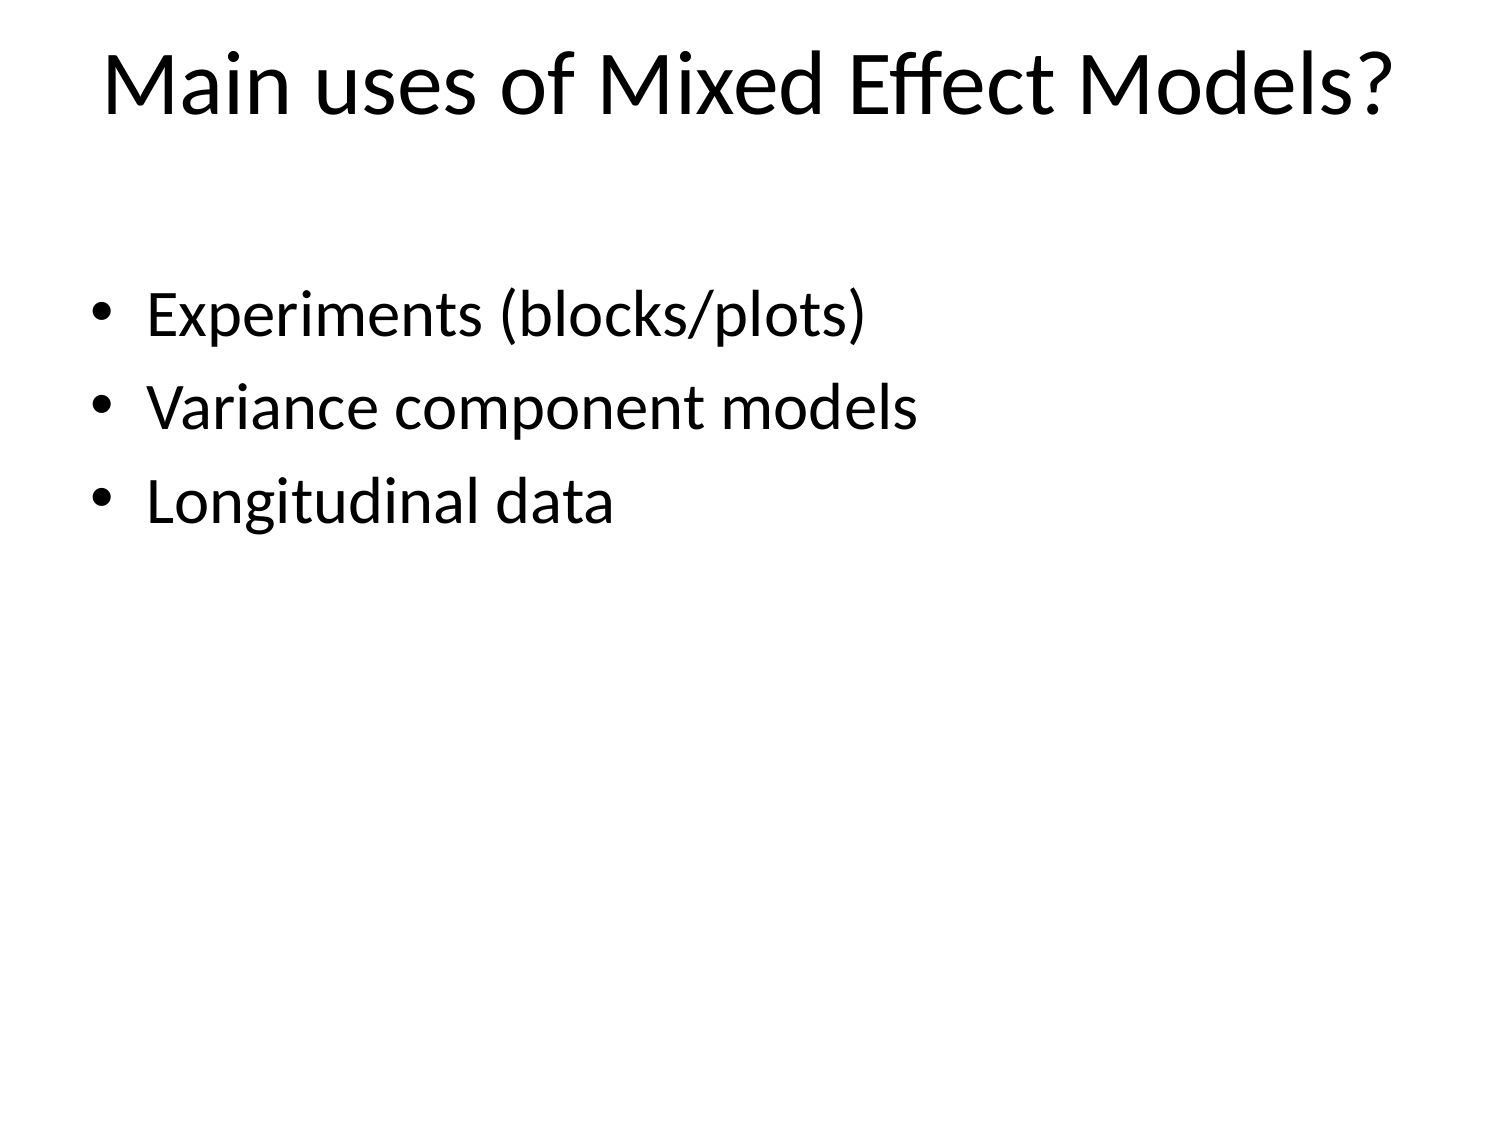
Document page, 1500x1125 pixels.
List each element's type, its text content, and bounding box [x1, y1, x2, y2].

list Experiments (blocks/plots) Variance component models Longitudinal data [75, 262, 1425, 1005]
title Main uses of Mixed Effect Models? [0, 0, 1500, 172]
